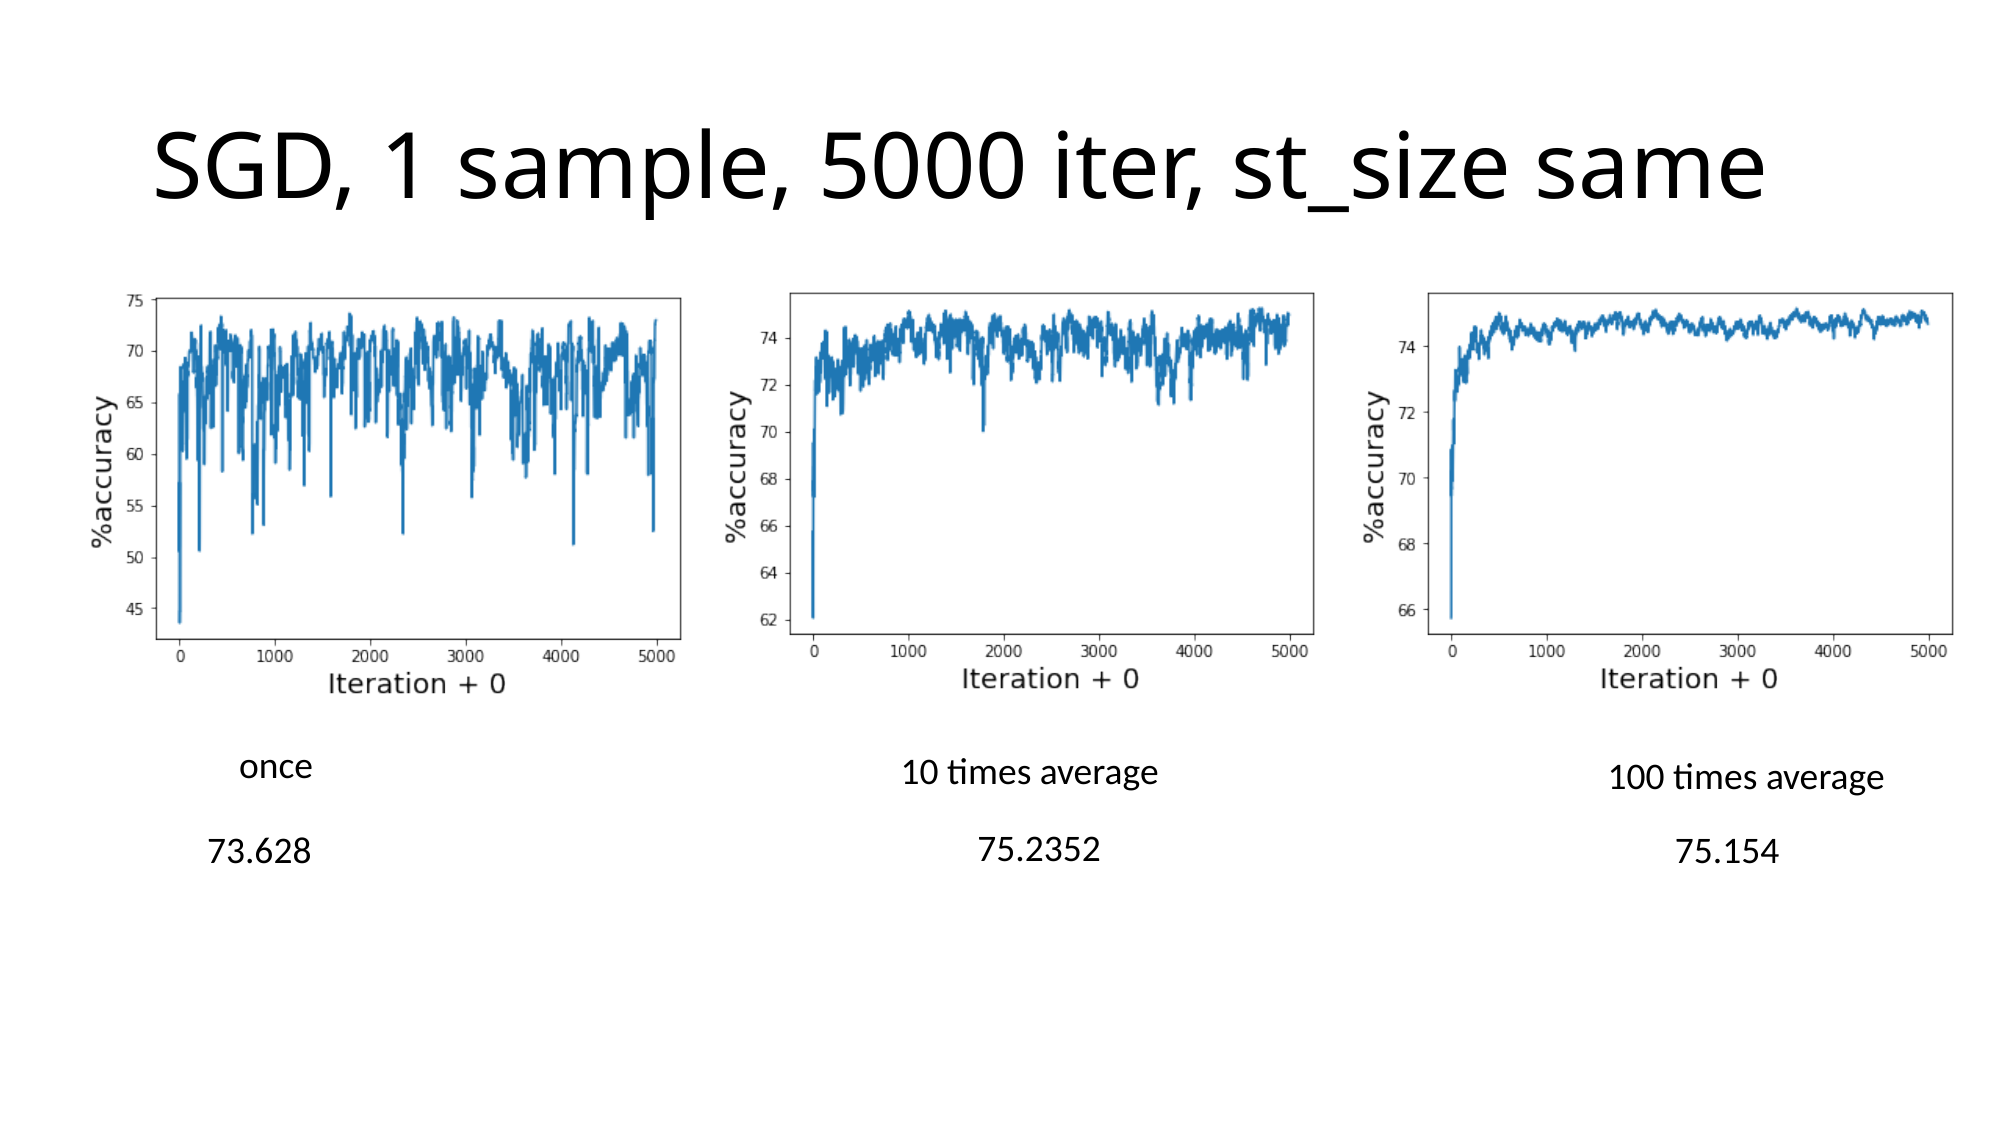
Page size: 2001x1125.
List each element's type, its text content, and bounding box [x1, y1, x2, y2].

picture [79, 282, 696, 711]
text_box 100 times average [1592, 744, 1900, 805]
picture [713, 277, 1329, 706]
text_box 75.2352 [962, 816, 1116, 877]
title SGD, 1 sample, 5000 iter, st_size same [137, 59, 1863, 278]
text_box 10 times average [885, 739, 1174, 800]
picture [1351, 277, 1968, 706]
text_box once [224, 733, 329, 794]
text_box 75.154 [1660, 818, 1795, 879]
text_box 73.628 [192, 818, 327, 879]
